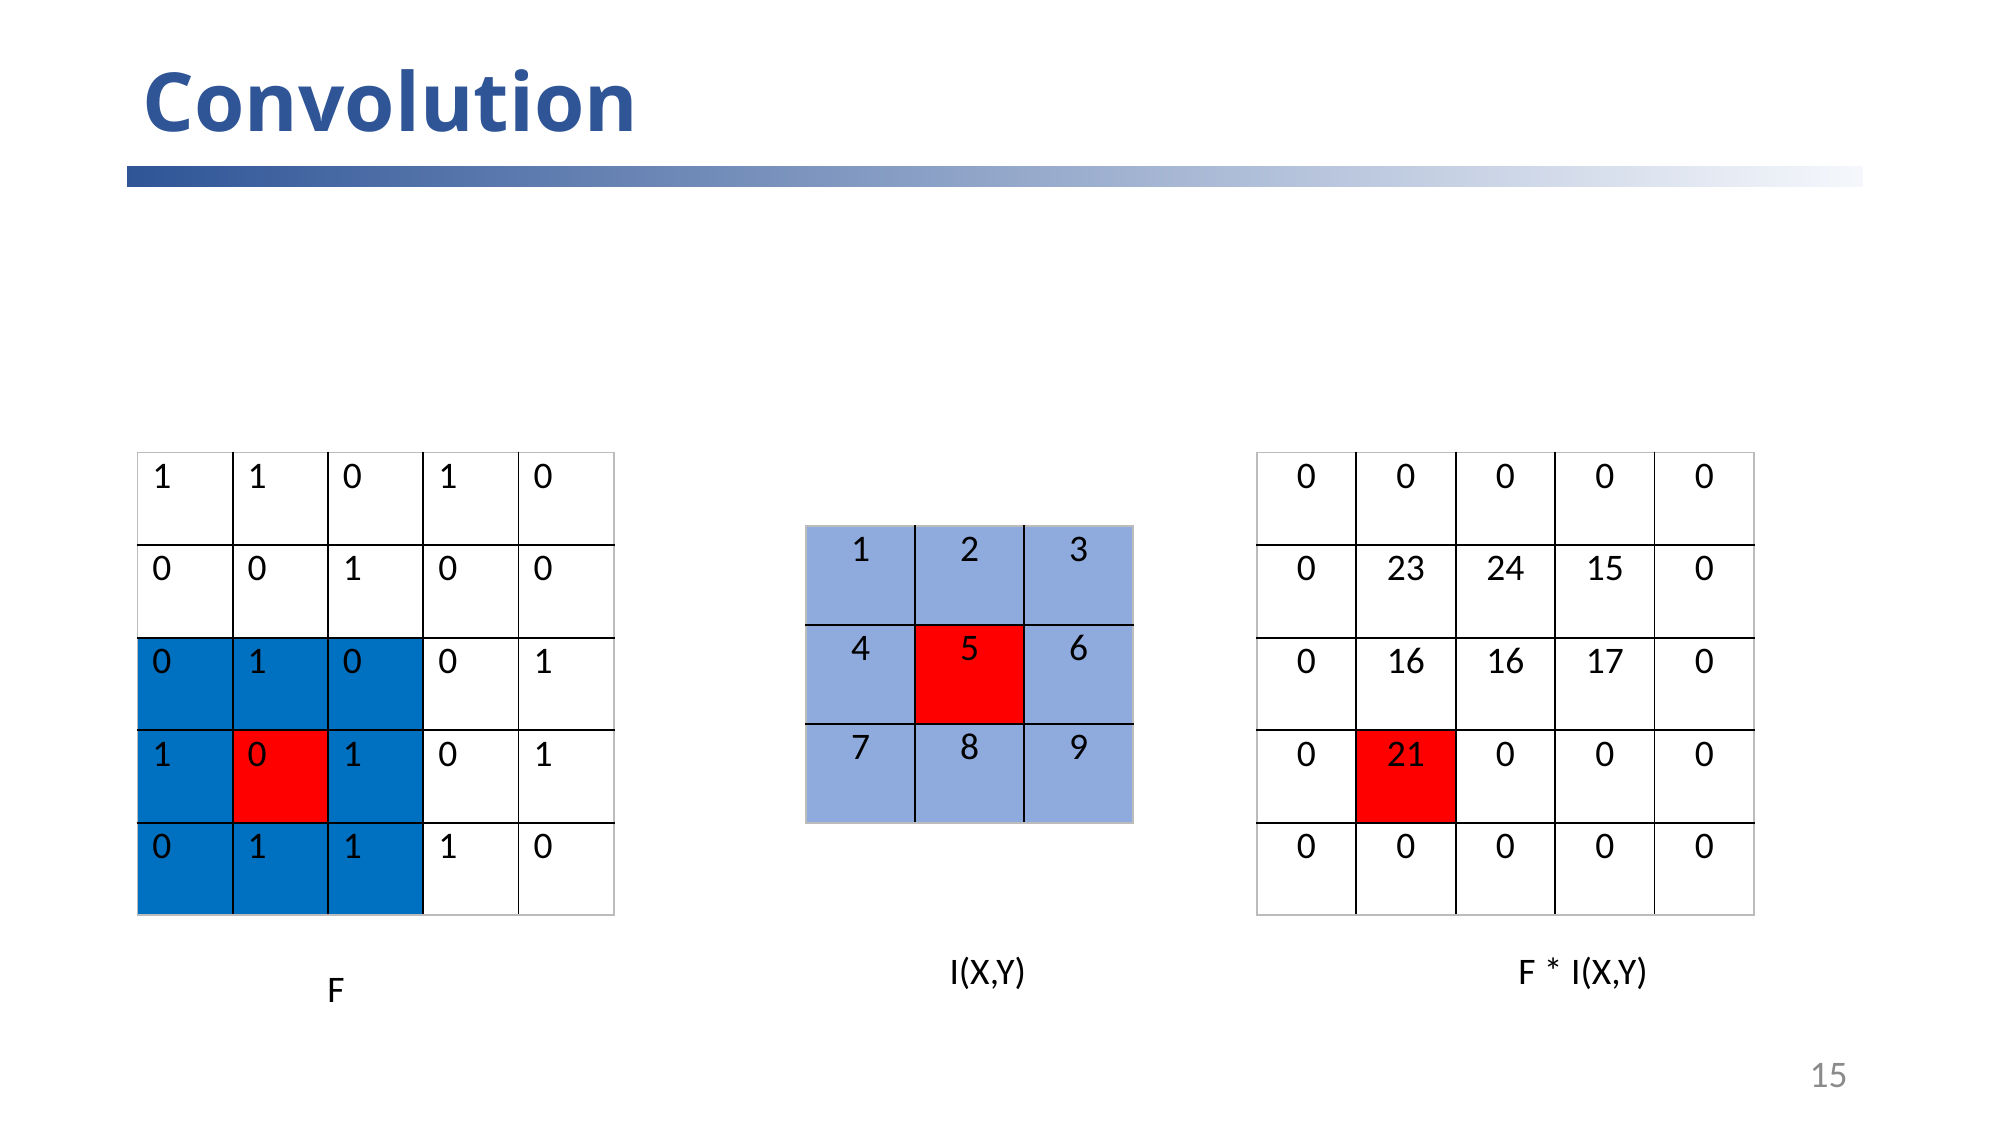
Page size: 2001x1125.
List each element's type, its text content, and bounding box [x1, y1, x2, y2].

table_cell 21 [1357, 731, 1455, 822]
table_cell 0 [138, 546, 232, 637]
table_cell 0 [1655, 639, 1753, 729]
table_header 2 [916, 527, 1023, 624]
table_header 1 [138, 453, 232, 544]
slide_number 15 [1412, 1042, 1863, 1103]
table_cell 24 [1457, 546, 1554, 637]
table_header 1 [807, 527, 914, 624]
table_cell 1 [329, 731, 422, 822]
table_cell 0 [234, 546, 327, 637]
table_cell 1 [234, 824, 327, 914]
table_cell 0 [1457, 731, 1554, 822]
table_cell 16 [1357, 639, 1455, 729]
table_cell 1 [234, 639, 327, 729]
table_header 0 [1258, 453, 1355, 544]
table_cell 0 [1357, 824, 1455, 914]
table_cell 0 [329, 639, 422, 729]
table_cell 0 [424, 731, 518, 822]
table_cell 5 [916, 626, 1023, 723]
table_cell 0 [138, 824, 232, 914]
table_cell 16 [1457, 639, 1554, 729]
table_cell 1 [138, 731, 232, 822]
text_box F * I(X,Y) [1503, 940, 1663, 1000]
table_cell 23 [1357, 546, 1455, 637]
table_cell 7 [807, 725, 914, 822]
table_cell 0 [1457, 824, 1554, 914]
table_header 0 [1556, 453, 1654, 544]
title Convolution [127, 53, 1853, 158]
table_cell 0 [1655, 731, 1753, 822]
table_header 0 [1357, 453, 1455, 544]
table_header 1 [234, 453, 327, 544]
table_cell 0 [424, 546, 518, 637]
table_cell 4 [807, 626, 914, 723]
table_cell 1 [329, 824, 422, 914]
table_cell 0 [519, 546, 613, 637]
table_header 0 [1655, 453, 1753, 544]
table_header 0 [329, 453, 422, 544]
table_cell 0 [1258, 824, 1355, 914]
table_cell 0 [234, 731, 327, 822]
table_cell 0 [1655, 824, 1753, 914]
table_cell 0 [1258, 731, 1355, 822]
table_cell 0 [519, 824, 613, 914]
table_cell 8 [916, 725, 1023, 822]
table_cell 0 [1258, 639, 1355, 729]
table_cell 6 [1025, 626, 1132, 723]
table_cell 0 [1258, 546, 1355, 637]
table_header 3 [1025, 527, 1132, 624]
table_cell 0 [424, 639, 518, 729]
table_header 0 [519, 453, 613, 544]
table_cell 15 [1556, 546, 1654, 637]
table_cell 1 [519, 731, 613, 822]
table_cell 0 [1655, 546, 1753, 637]
text_box F [312, 957, 360, 1017]
table_header 0 [1457, 453, 1554, 544]
table_cell 1 [424, 824, 518, 914]
table_header 1 [424, 453, 518, 544]
table_cell 17 [1556, 639, 1654, 729]
table_cell 9 [1025, 725, 1132, 822]
table_cell 1 [519, 639, 613, 729]
table_cell 0 [1556, 824, 1654, 914]
table_cell 0 [138, 639, 232, 729]
table_cell 0 [1556, 731, 1654, 822]
text_box I(X,Y) [934, 940, 1041, 1000]
table_cell 1 [329, 546, 422, 637]
